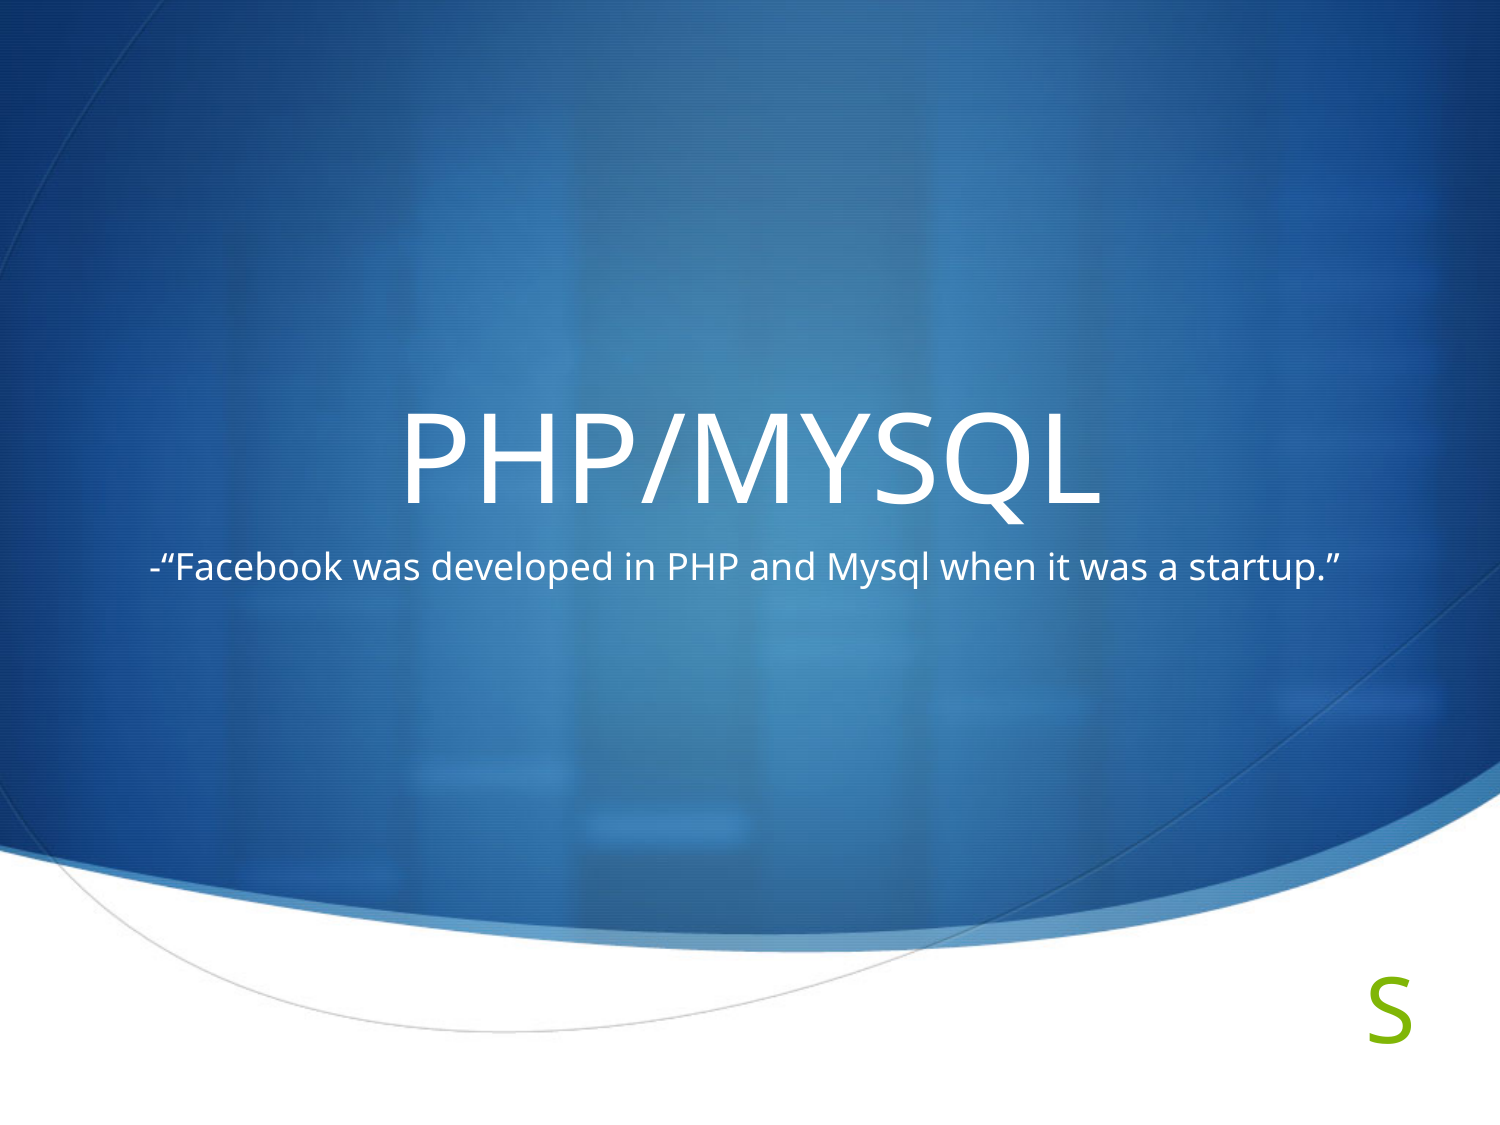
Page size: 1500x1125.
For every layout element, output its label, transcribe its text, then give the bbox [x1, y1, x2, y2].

subtitle -“Facebook was developed in PHP and Mysql when it was a startup.” [75, 542, 1425, 718]
picture [0, 0, 1500, 1125]
title PHP/MYSQL [75, 212, 1425, 529]
